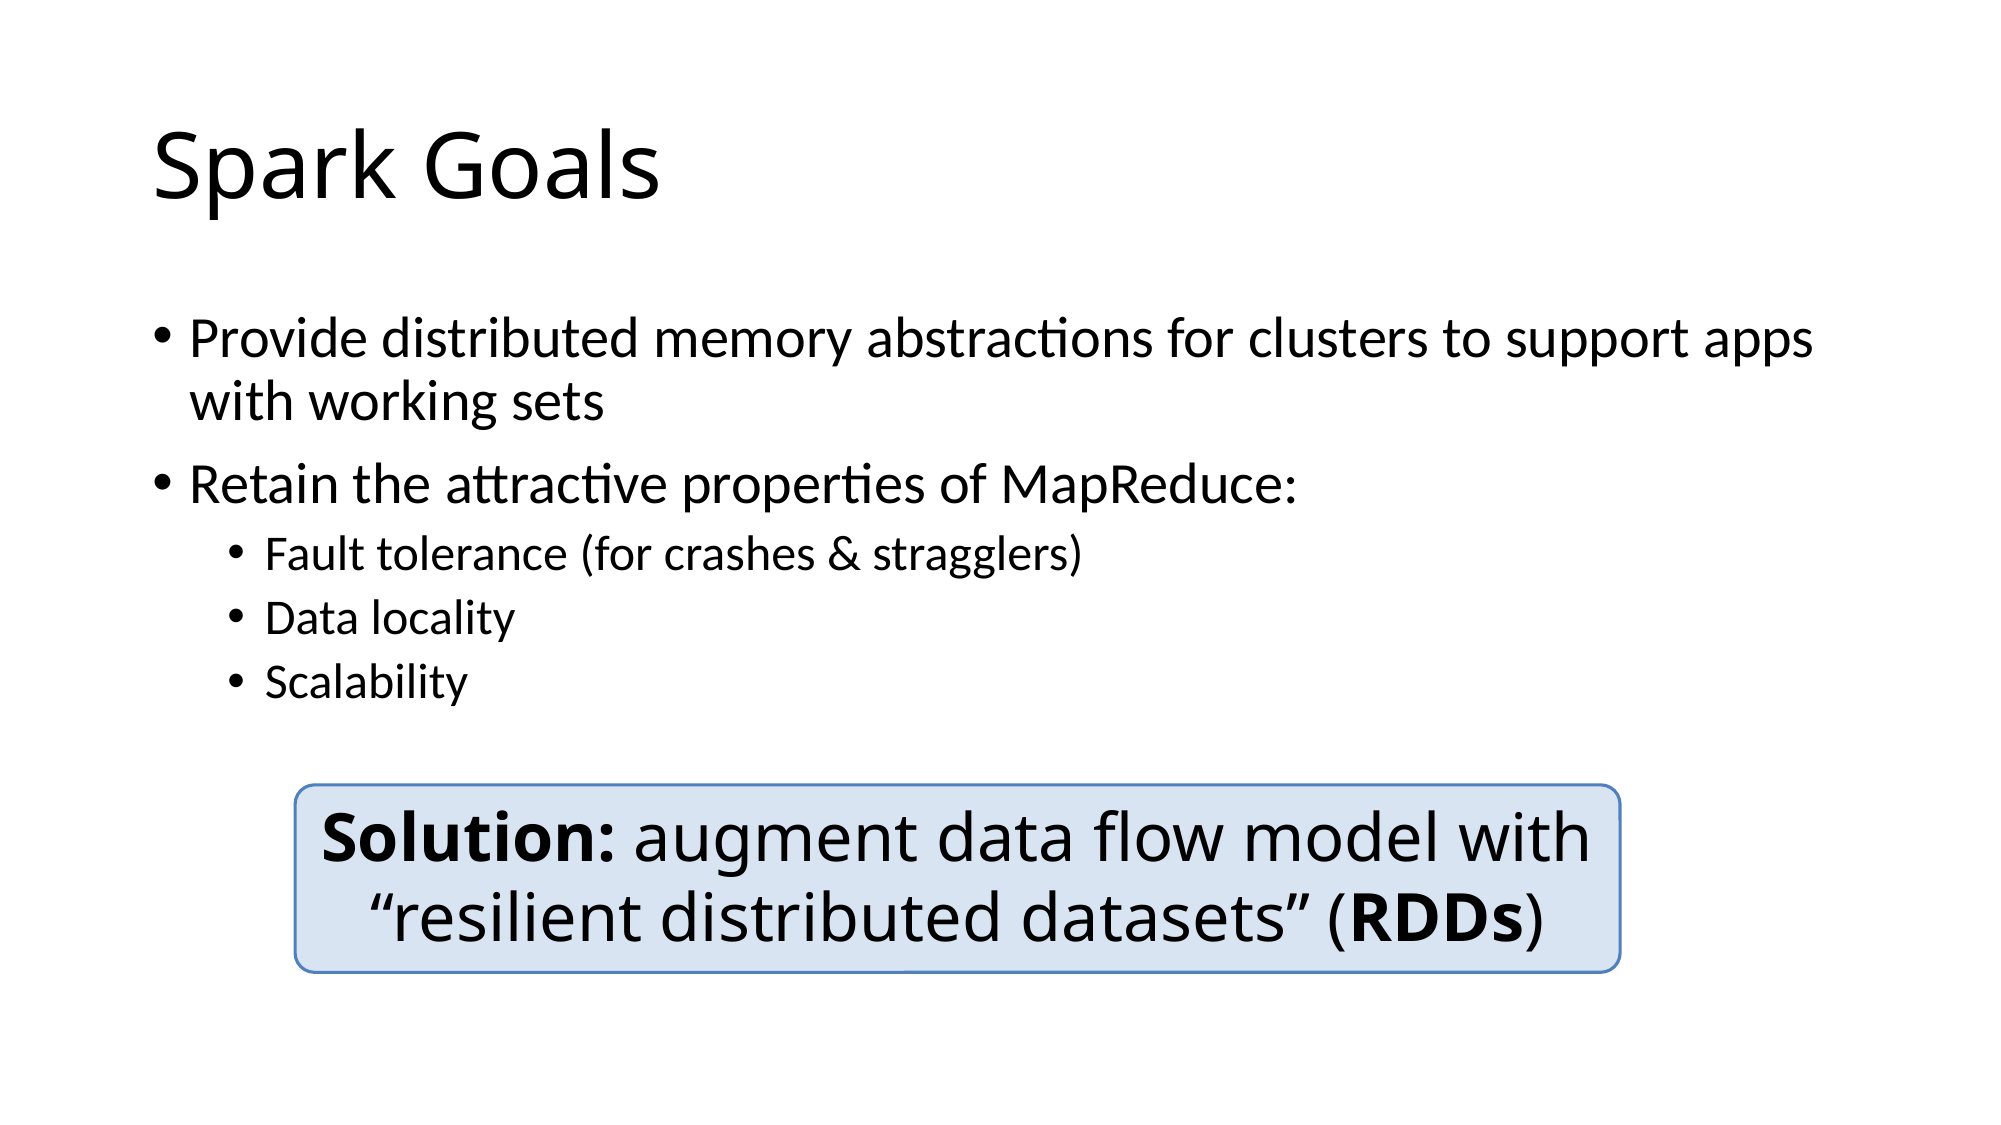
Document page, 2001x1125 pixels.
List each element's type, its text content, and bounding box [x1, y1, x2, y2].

title Spark Goals [137, 59, 1863, 278]
text_box Solution: augment data flow model with “resilient distributed datasets” (RDDs) [294, 783, 1622, 974]
list Provide distributed memory abstractions for clusters to support apps with working sets Retain the attractive properties of MapReduce: Fault tolerance (for crashes & stragglers) Data locality Scalability [137, 299, 1863, 763]
